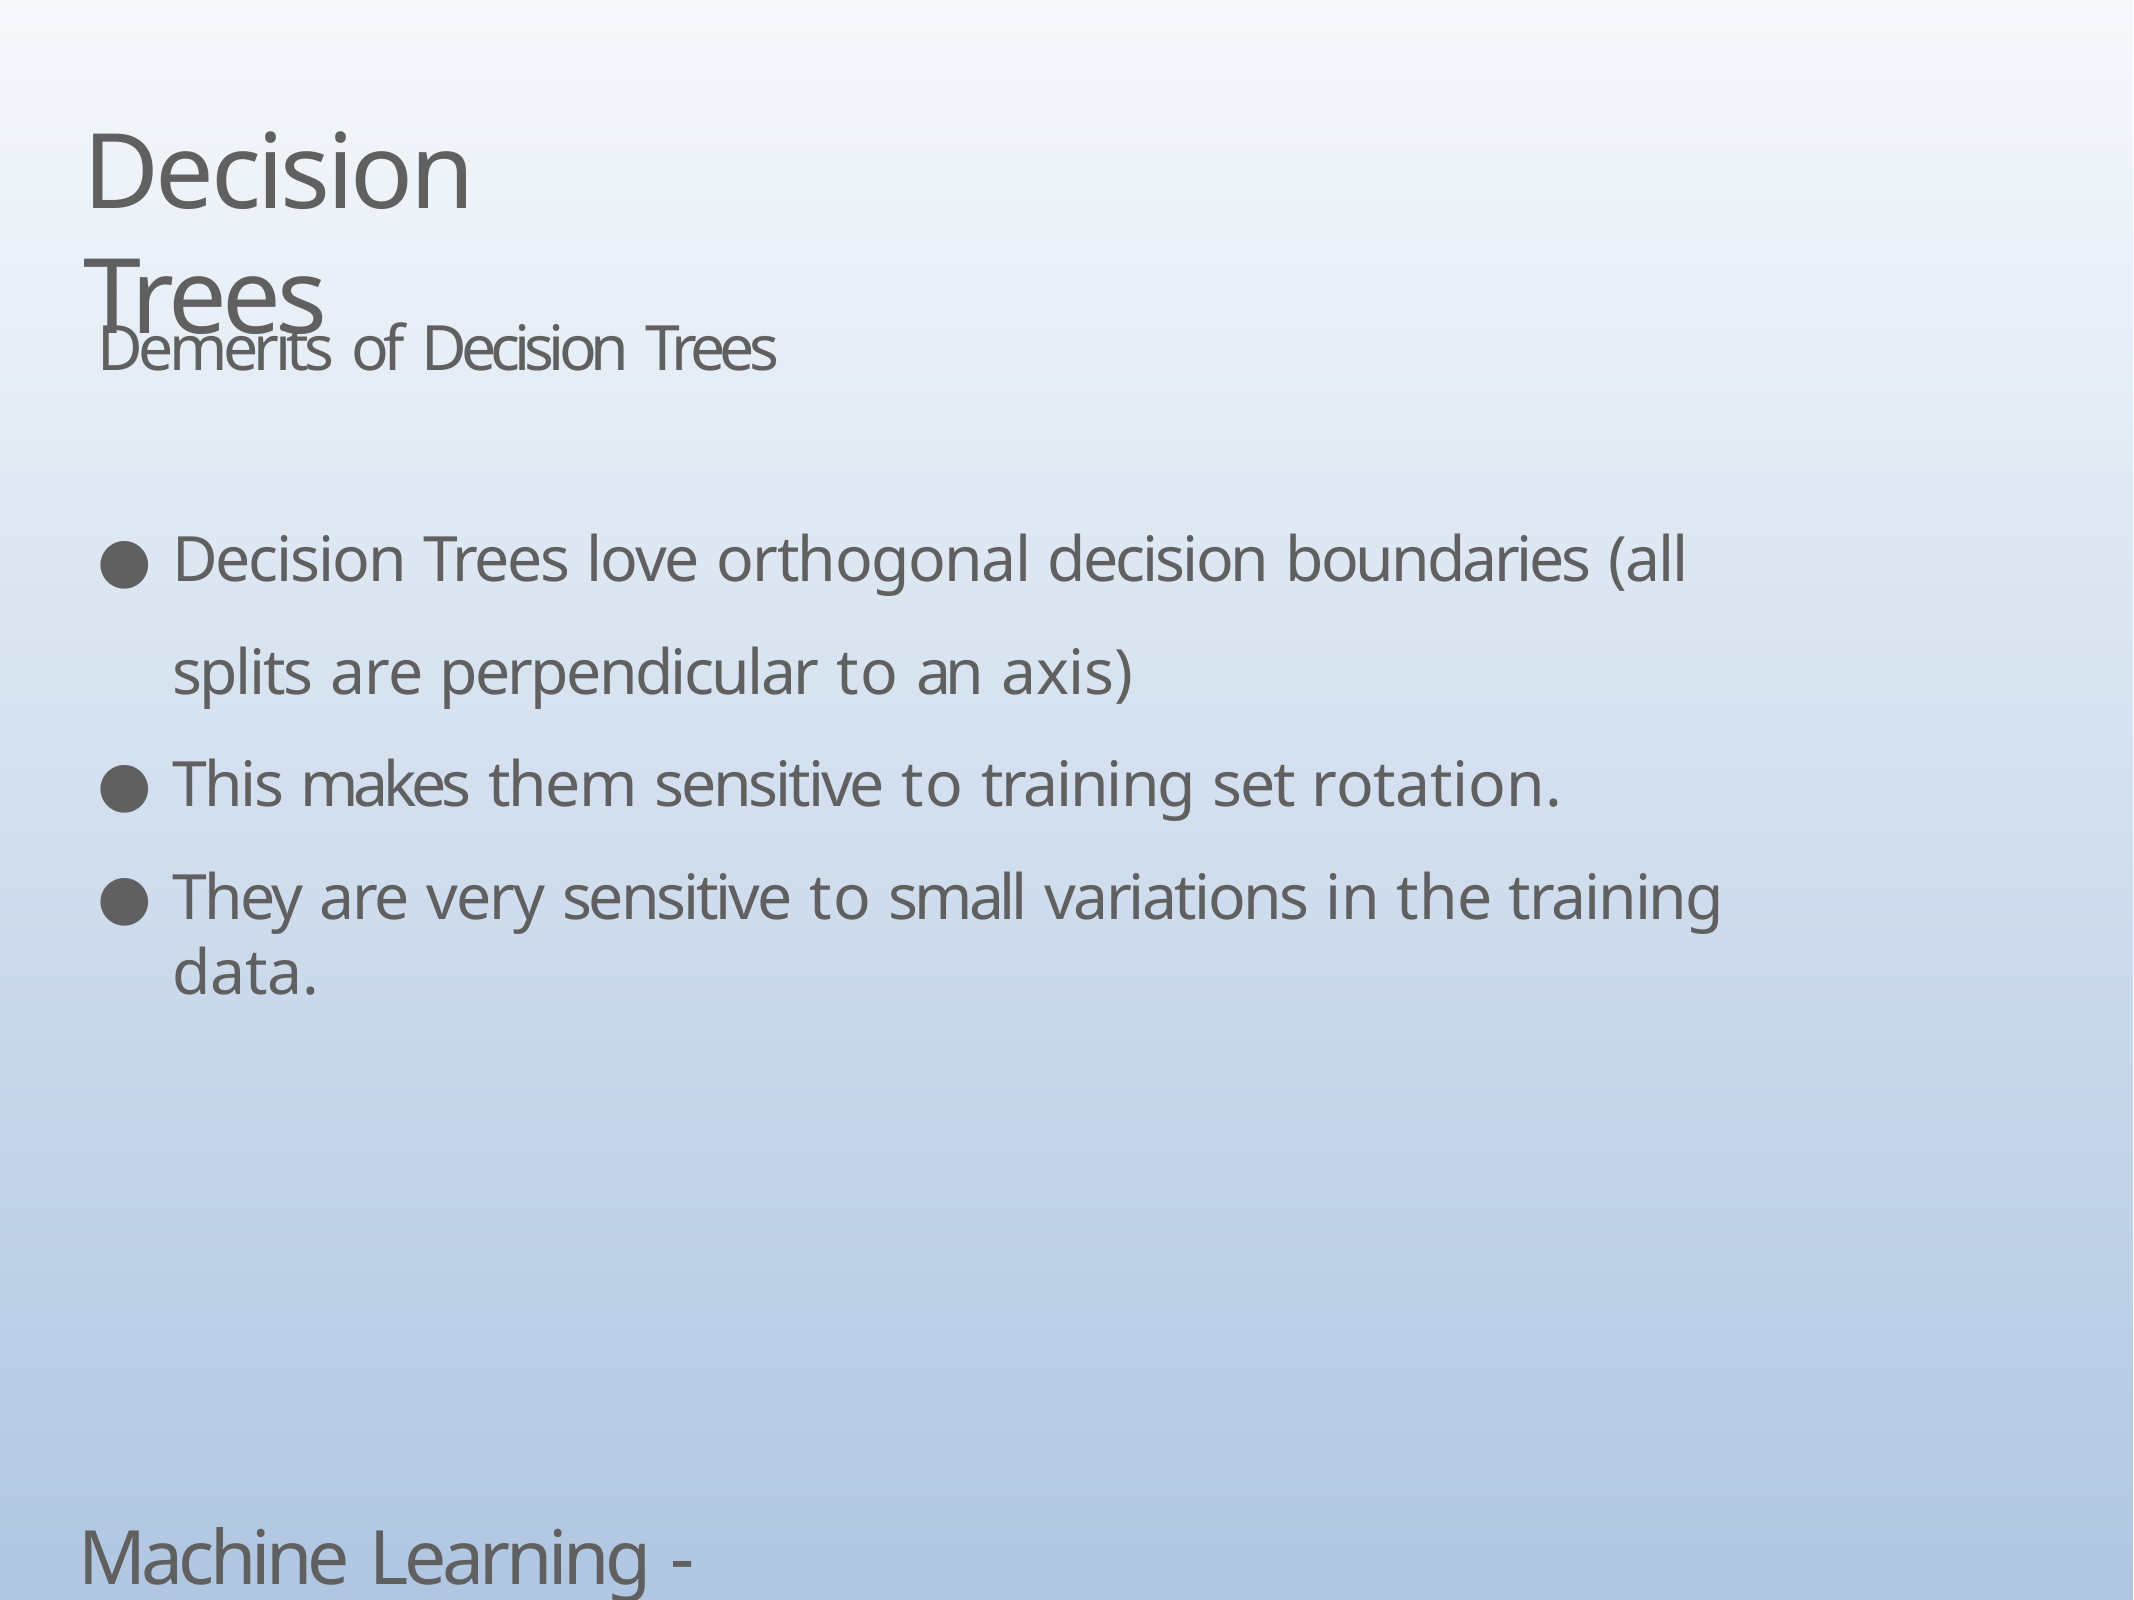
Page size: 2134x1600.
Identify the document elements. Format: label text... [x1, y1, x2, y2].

title Decision Trees [81, 102, 727, 372]
text_box Demerits of Decision Trees Decision Trees love orthogonal decision boundaries (all splits are perpendicular to an axis) This makes them sensitive to training set rotation. They are very sensitive to small variations in the training data. [95, 305, 1833, 1007]
footer Machine Learning - Classfication [76, 1503, 1056, 1600]
